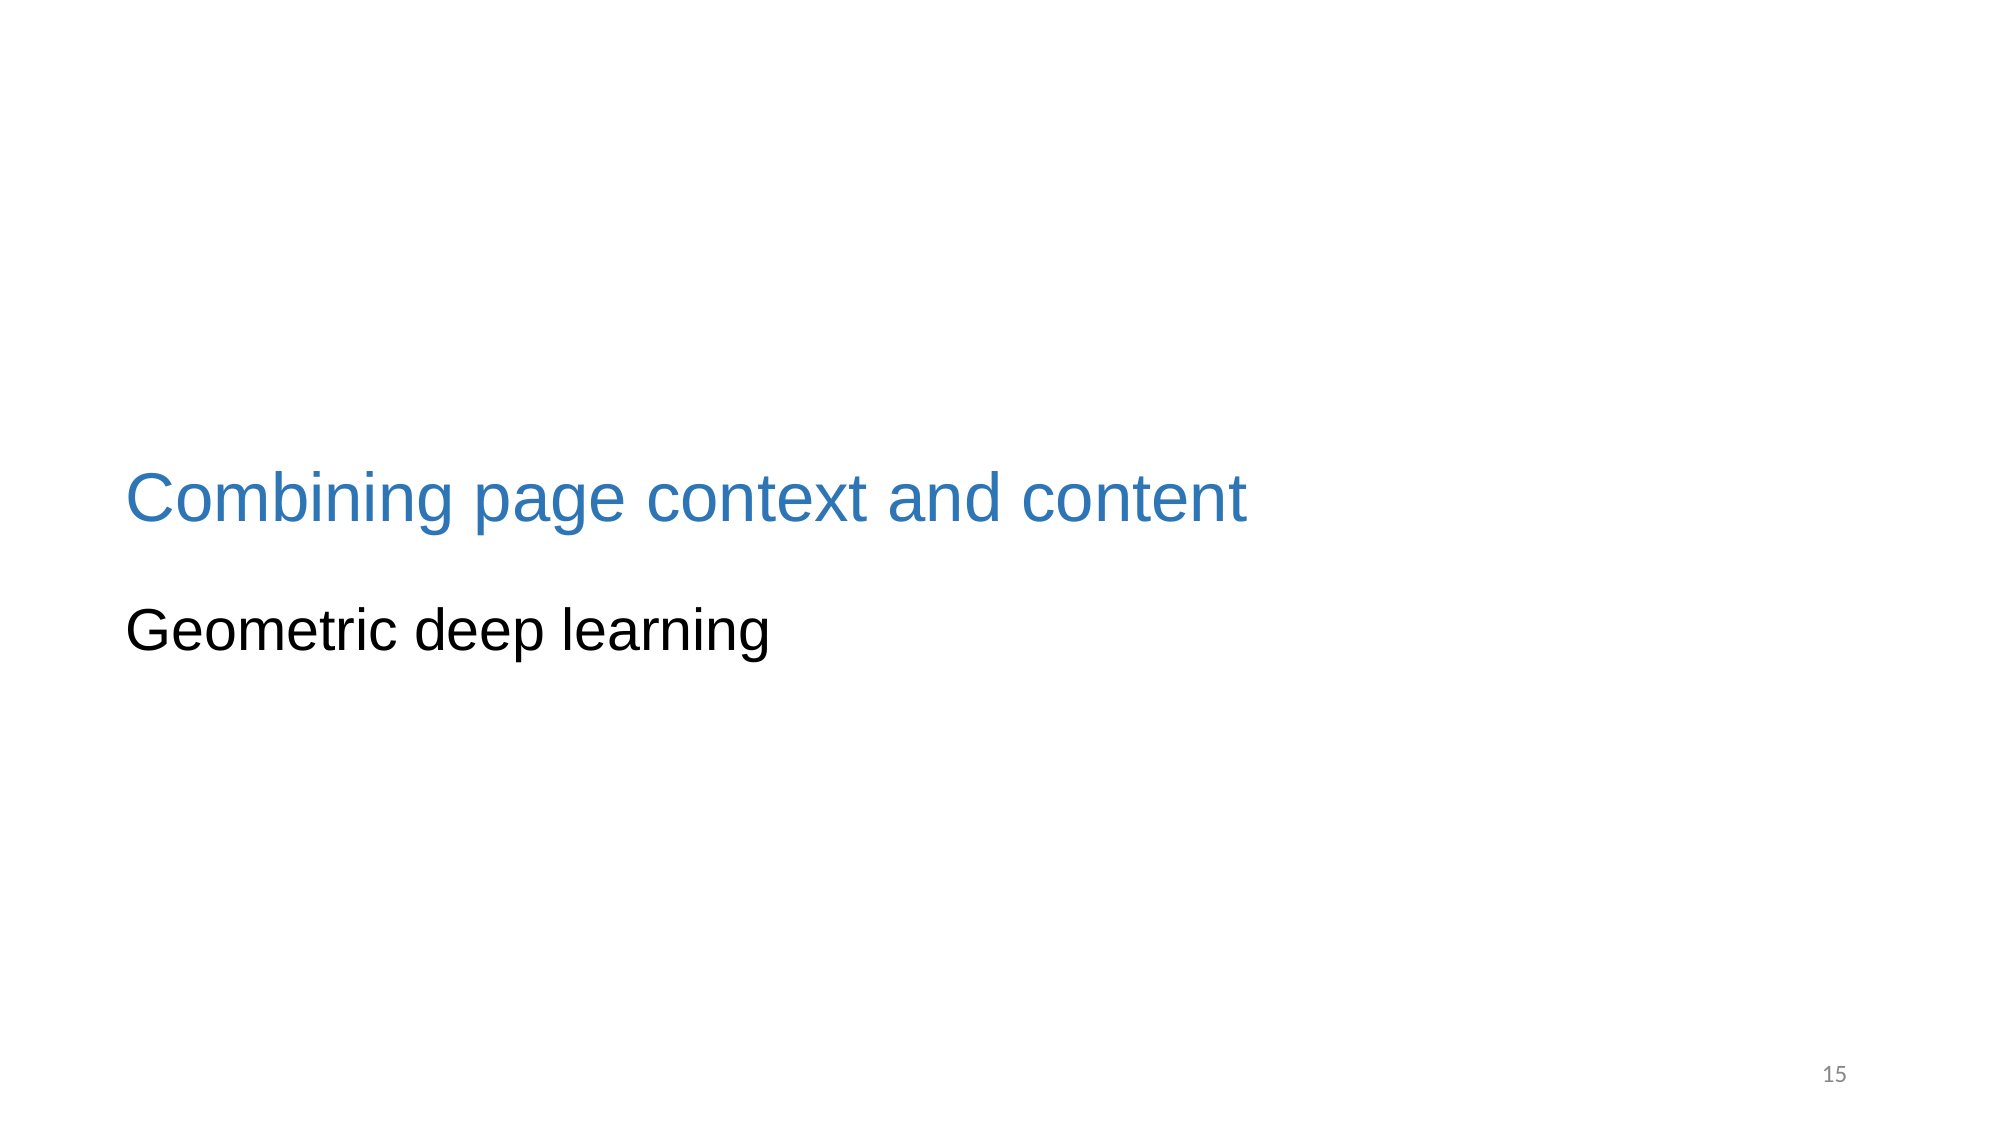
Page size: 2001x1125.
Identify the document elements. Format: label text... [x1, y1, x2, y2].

slide_number ‹#› [1412, 1042, 1863, 1103]
title Combining page context and content Geometric deep learning [110, 453, 1836, 672]
